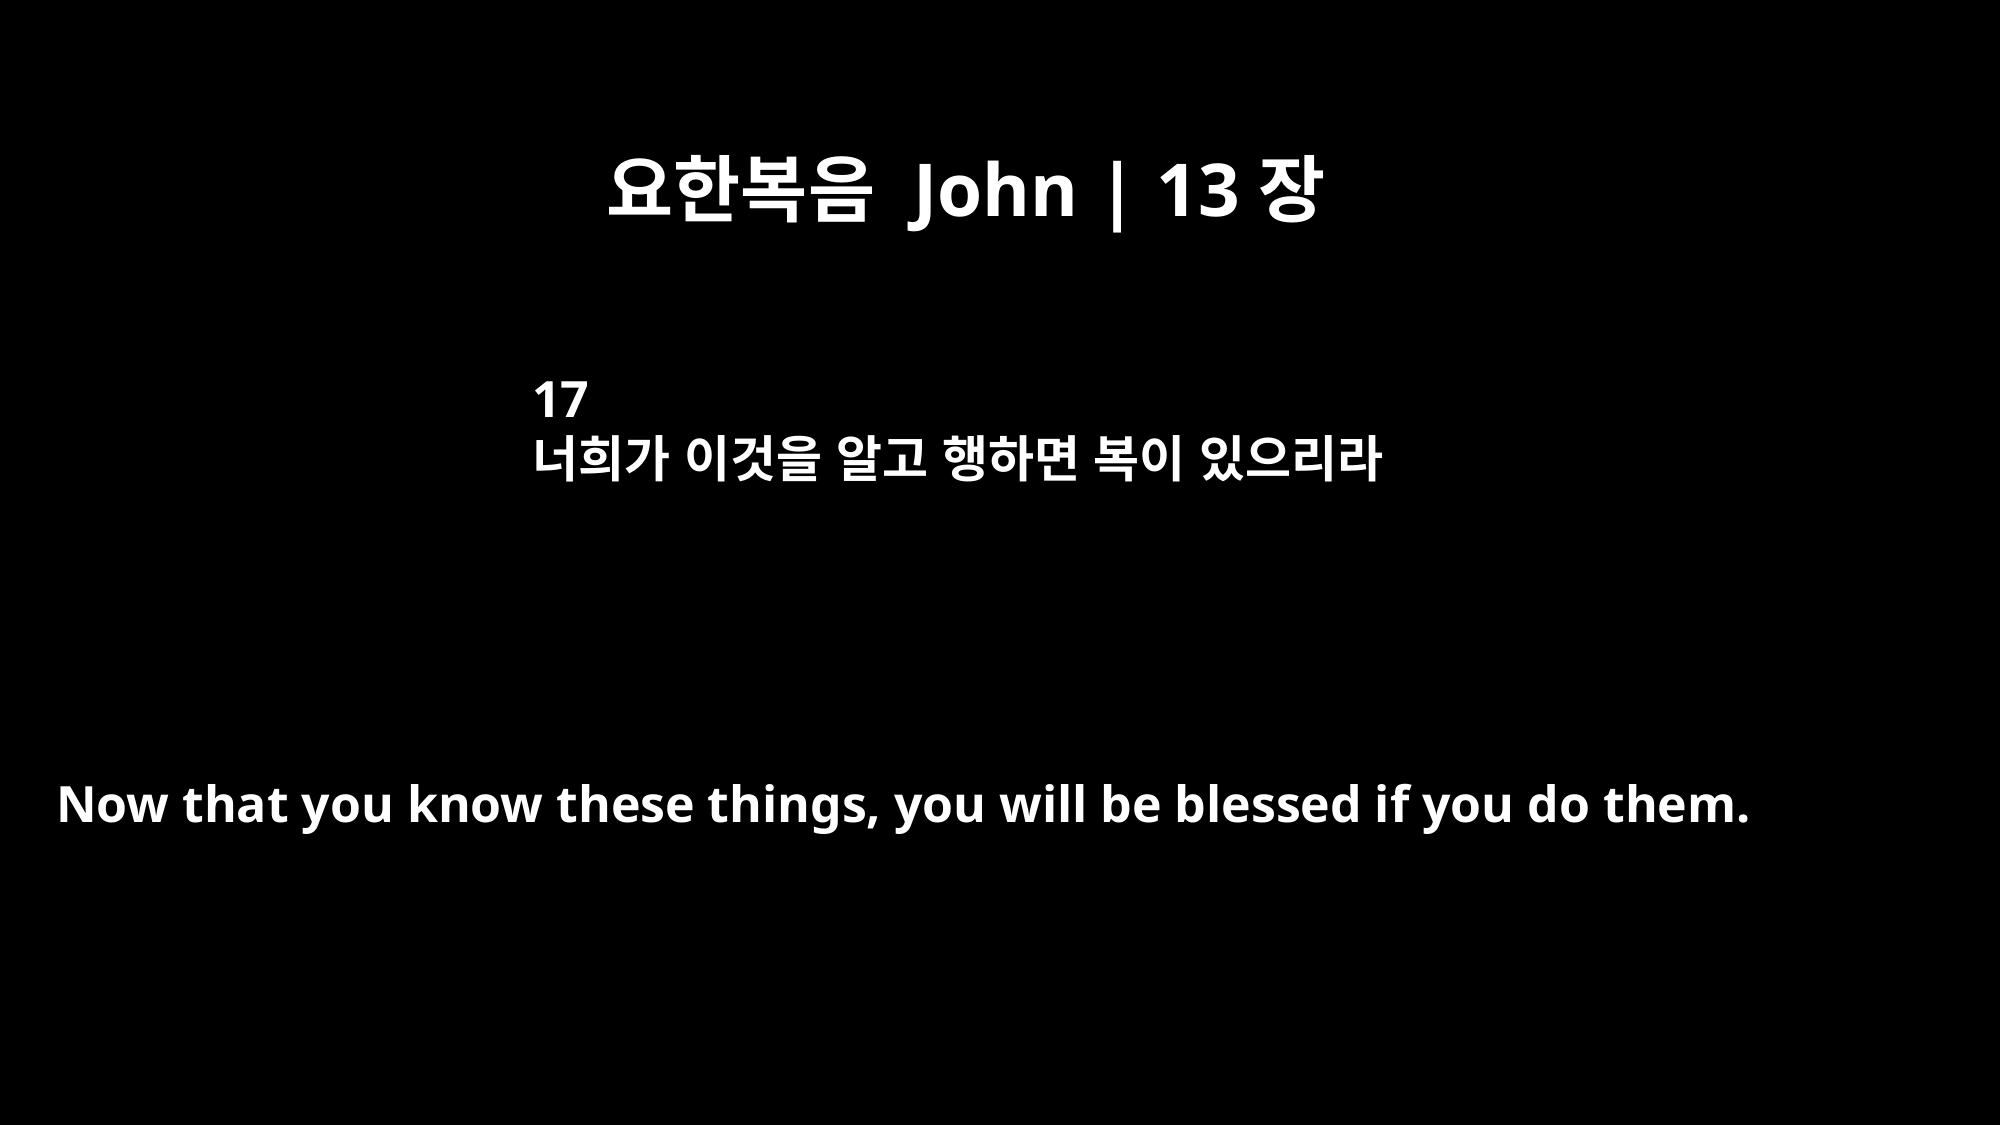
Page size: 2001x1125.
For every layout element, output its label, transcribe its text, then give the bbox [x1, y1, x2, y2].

text_box 요한복음 John | 13장 [591, 136, 1341, 239]
text_box Now that you know these things, you will be blessed if you do them. [41, 764, 1767, 840]
text_box 17 너희가 이것을 알고 행하면 복이 있으리라 [517, 359, 1400, 495]
